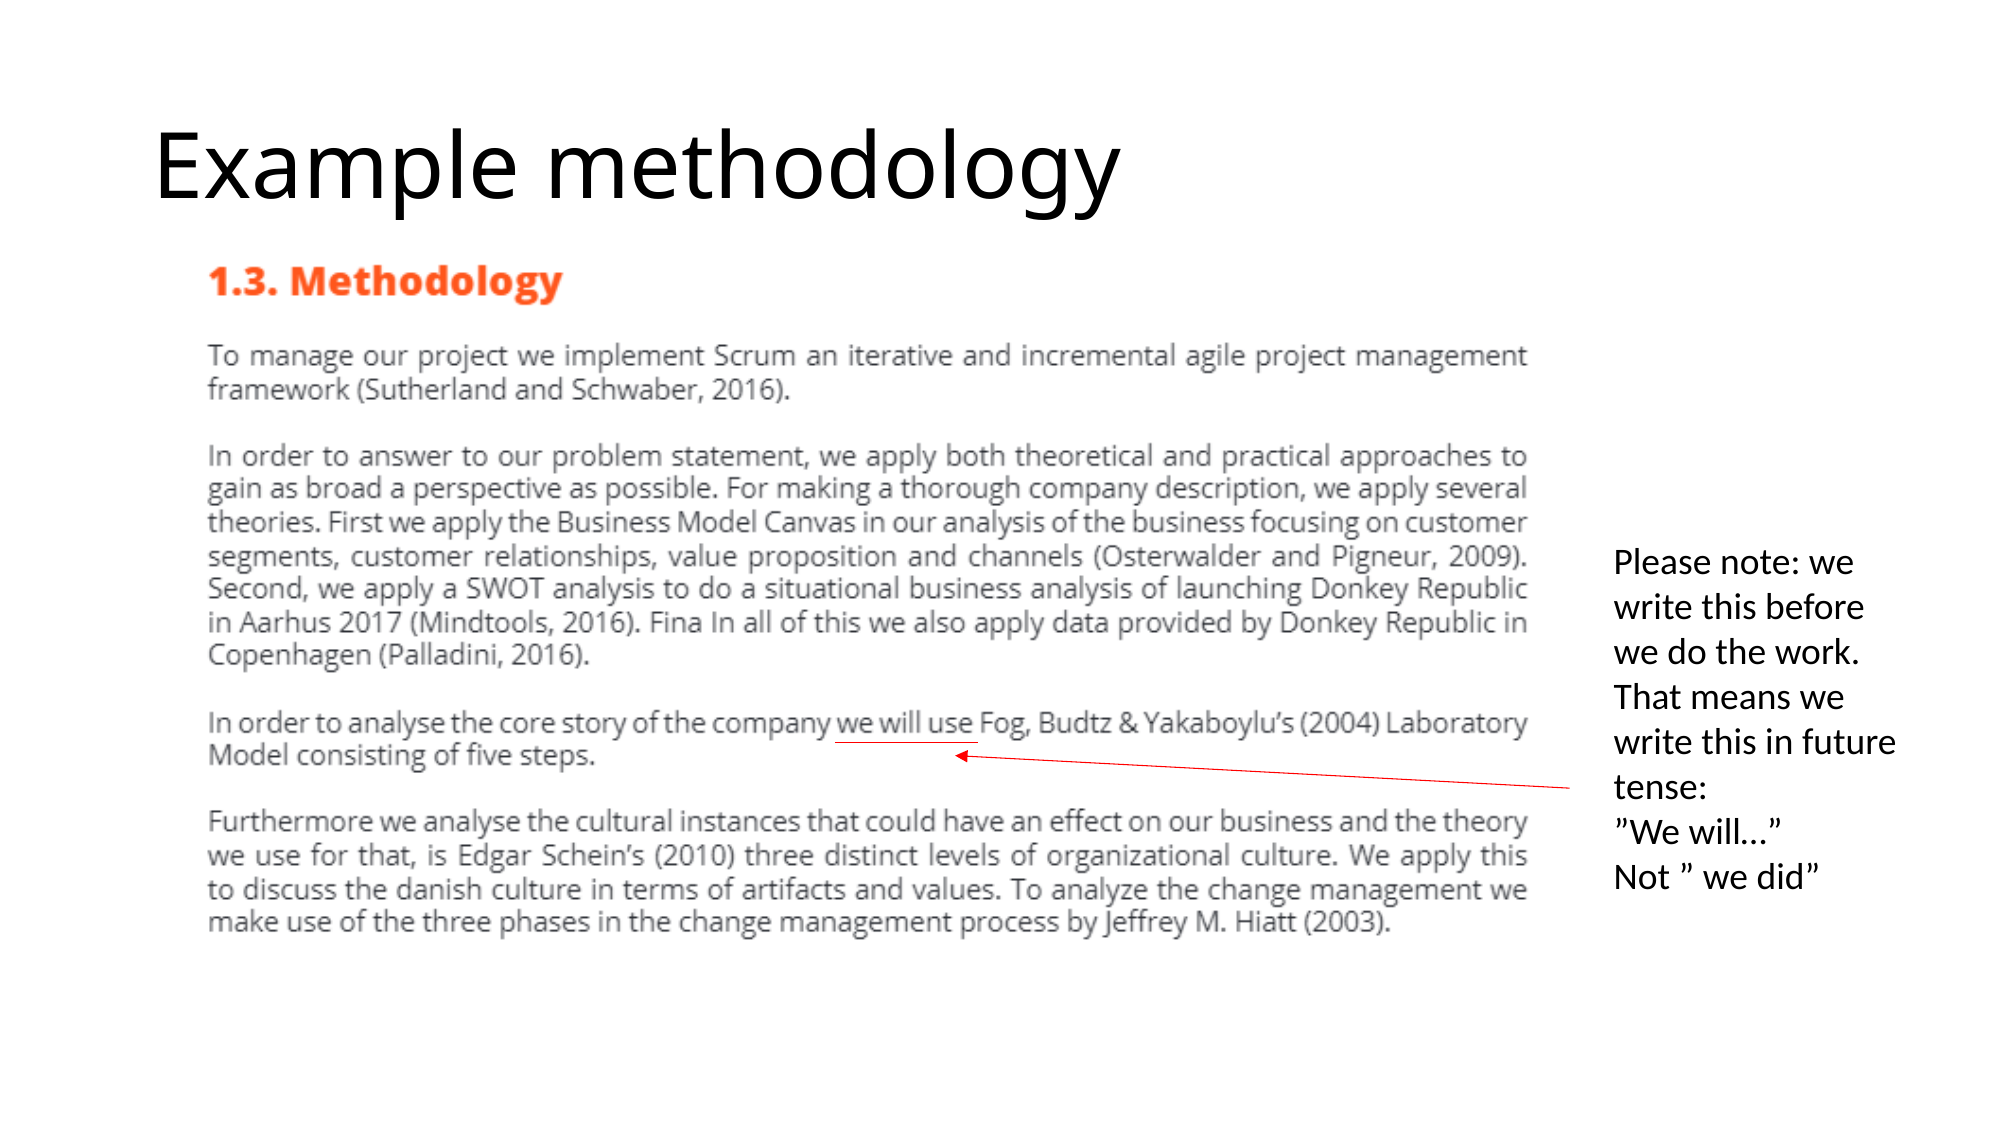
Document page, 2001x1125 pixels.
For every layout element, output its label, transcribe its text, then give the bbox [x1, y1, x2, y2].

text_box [955, 755, 1570, 789]
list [191, 239, 1570, 951]
text_box Please note: we write this before we do the work. That means we write this in future tense: ”We will…” Not ” we did” [1599, 529, 1921, 904]
title Example methodology [137, 59, 1863, 278]
